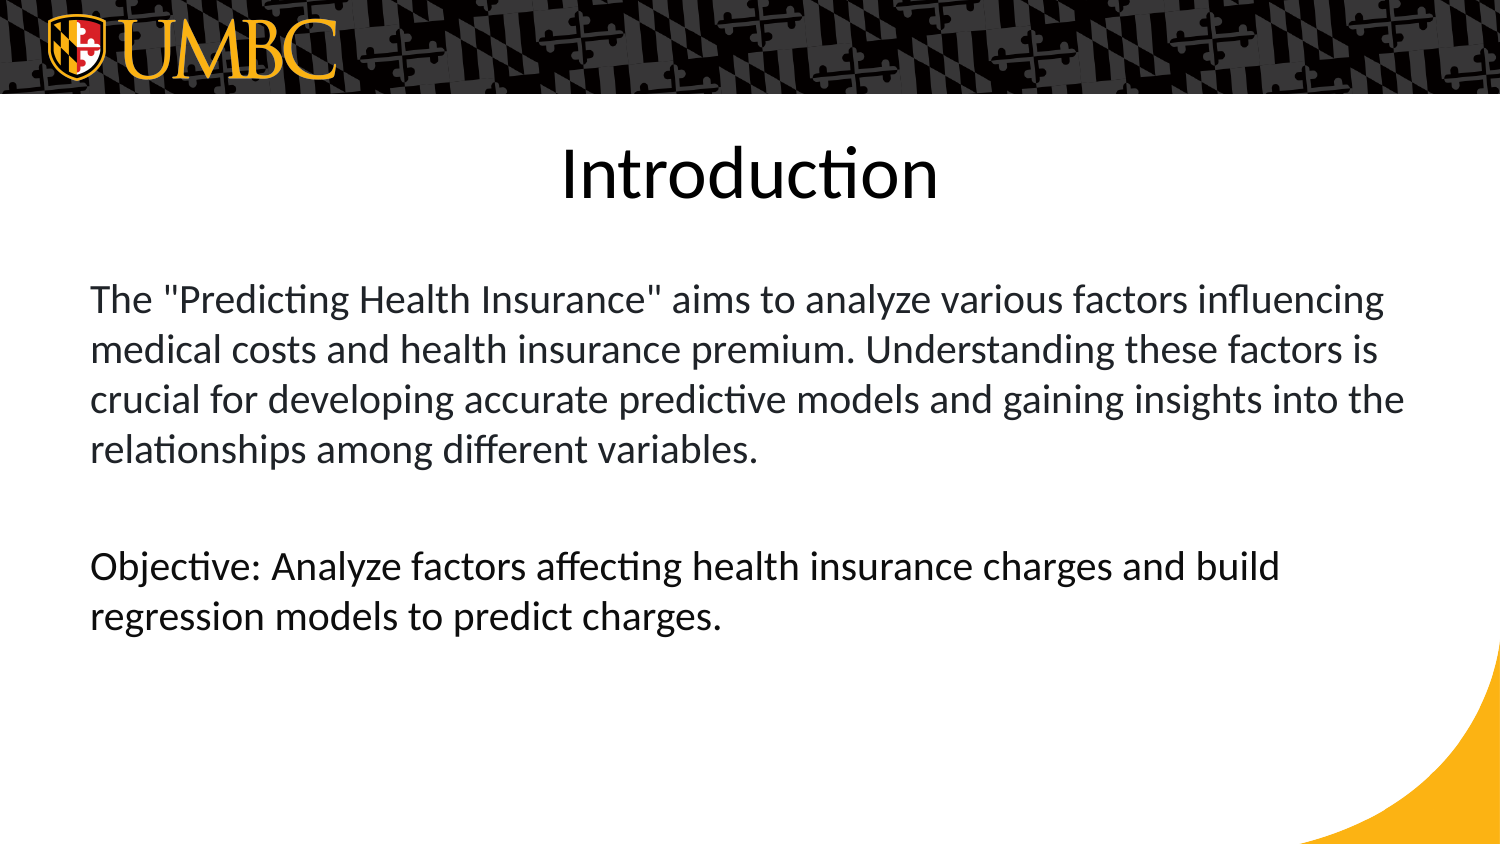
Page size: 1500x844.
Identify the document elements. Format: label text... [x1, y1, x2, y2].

picture [1299, 639, 1500, 844]
list The "Predicting Health Insurance" aims to analyze various factors influencing medical costs and health insurance premium. Understanding these factors is crucial for developing accurate predictive models and gaining insights into the relationships among different variables. Objective: Analyze factors affecting health insurance charges and build regression models to predict charges. [75, 264, 1425, 754]
title Introduction [75, 115, 1425, 221]
picture [0, 0, 1500, 94]
